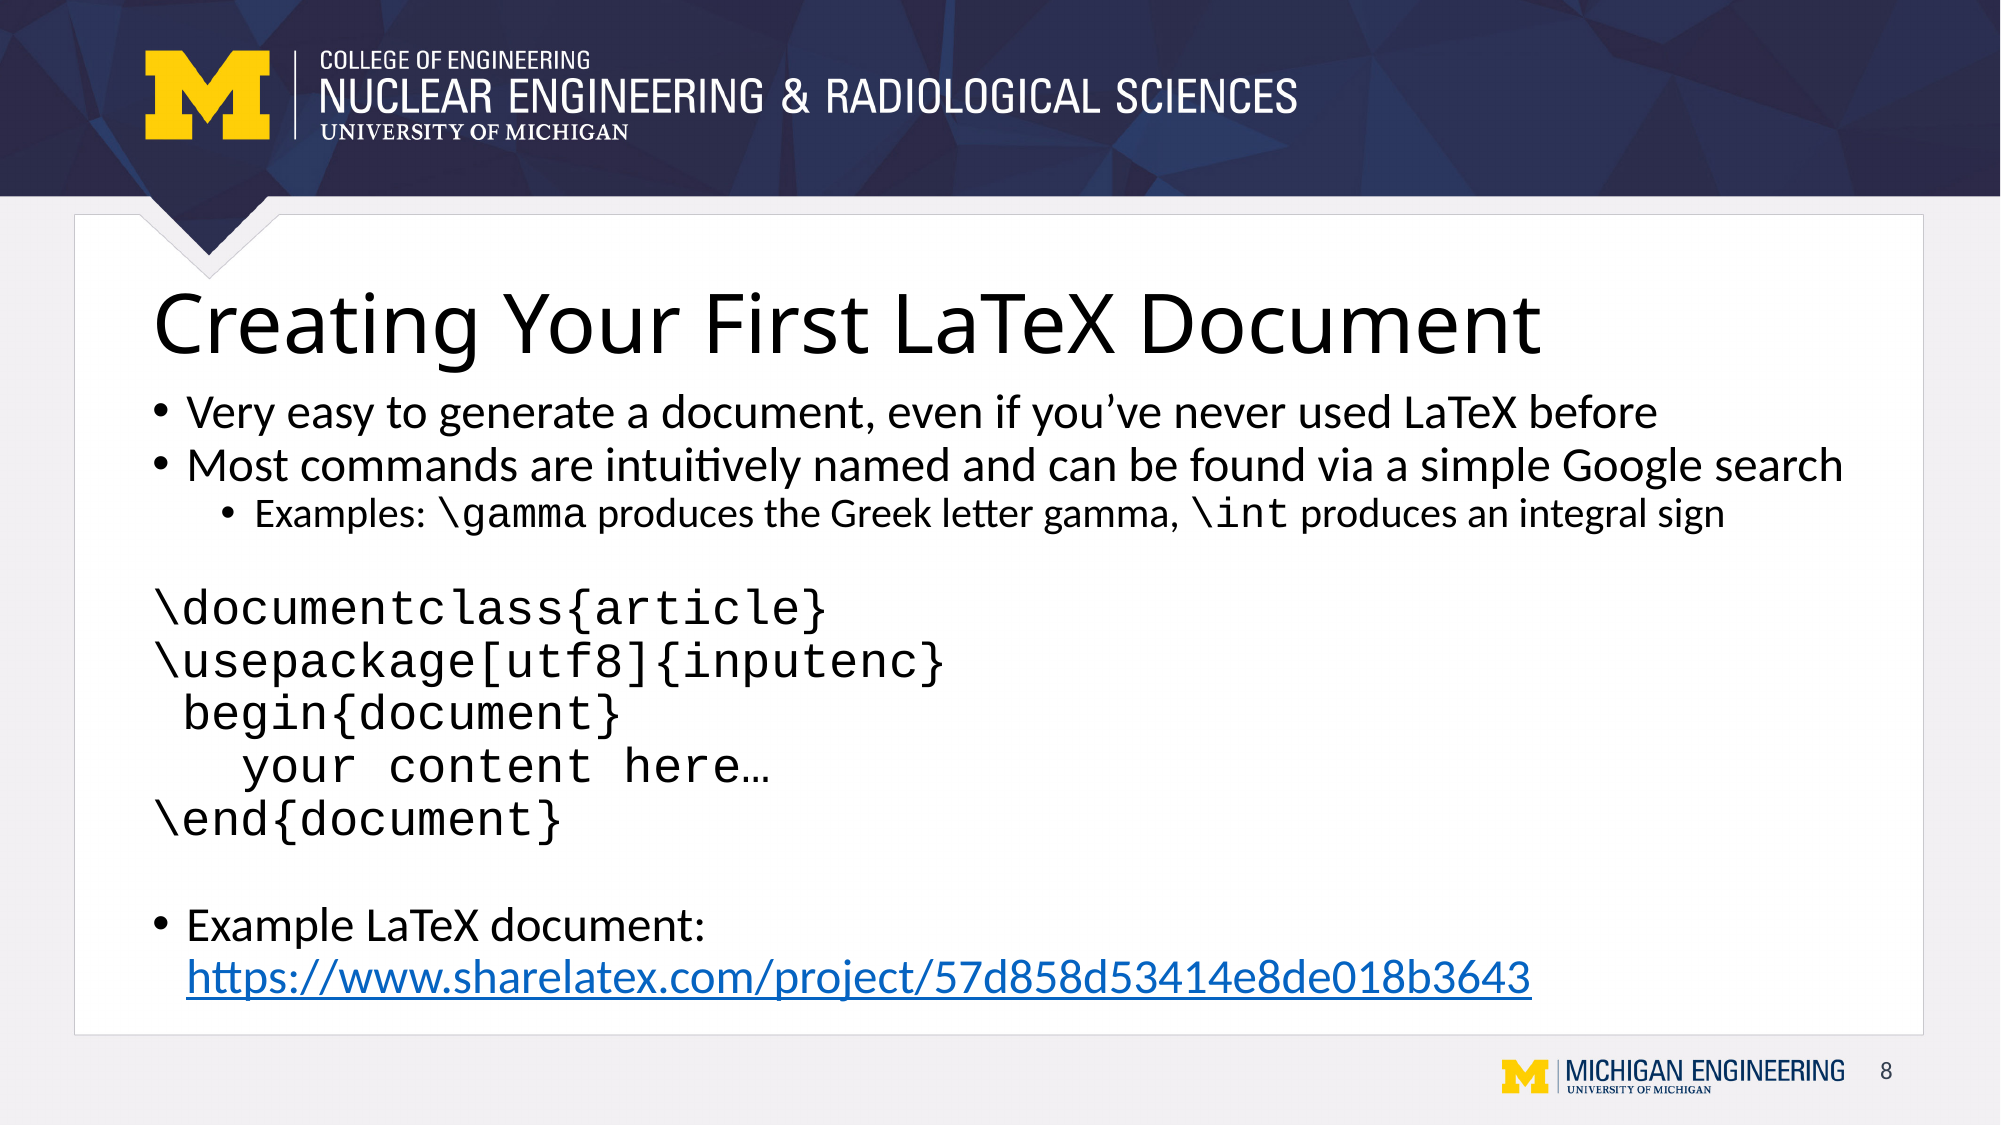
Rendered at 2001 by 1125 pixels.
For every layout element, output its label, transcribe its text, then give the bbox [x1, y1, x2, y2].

list Very easy to generate a document, even if you’ve never used LaTeX before Most commands are intuitively named and can be found via a simple Google search Examples: \gamma produces the Greek letter gamma, \int produces an integral sign \documentclass{article} \usepackage[utf8]{inputenc} begin{document} your content here… \end{document} Example LaTeX document: https://www.sharelatex.com/project/57d858d53414e8de018b3643 [137, 378, 1863, 1034]
title Creating Your First LaTeX Document [137, 273, 1863, 378]
picture [0, 0, 2001, 1125]
